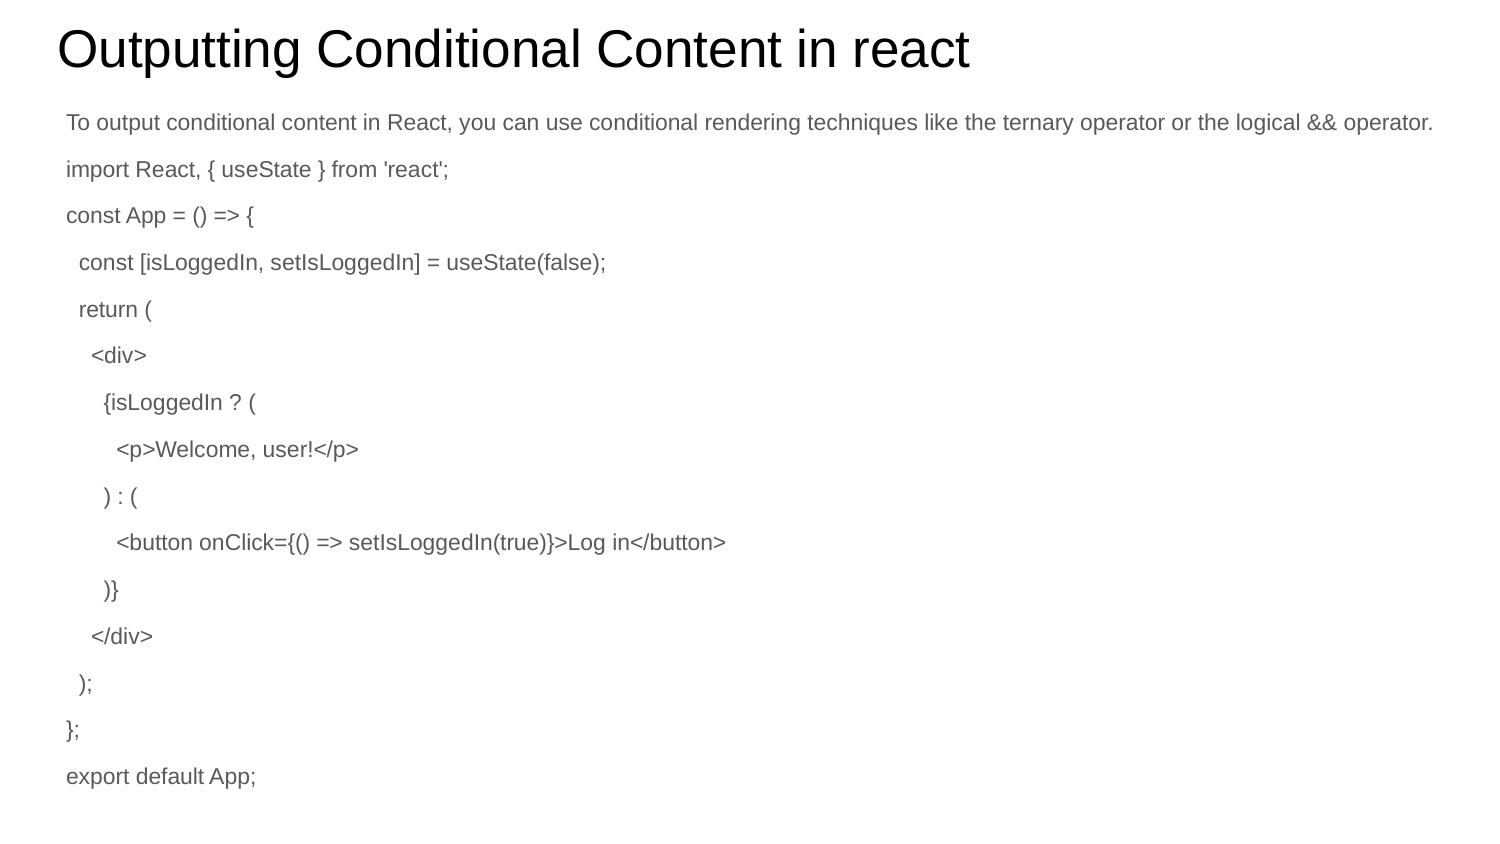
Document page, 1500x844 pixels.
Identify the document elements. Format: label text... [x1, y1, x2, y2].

title Outputting Conditional Content in react [42, 0, 1441, 94]
list To output conditional content in React, you can use conditional rendering techniques like the ternary operator or the logical && operator. import React, { useState } from 'react'; const App = () => { const [isLoggedIn, setIsLoggedIn] = useState(false); return ( <div> {isLoggedIn ? ( <p>Welcome, user!</p> ) : ( <button onClick={() => setIsLoggedIn(true)}>Log in</button> )} </div> ); }; export default App; [51, 88, 1449, 821]
